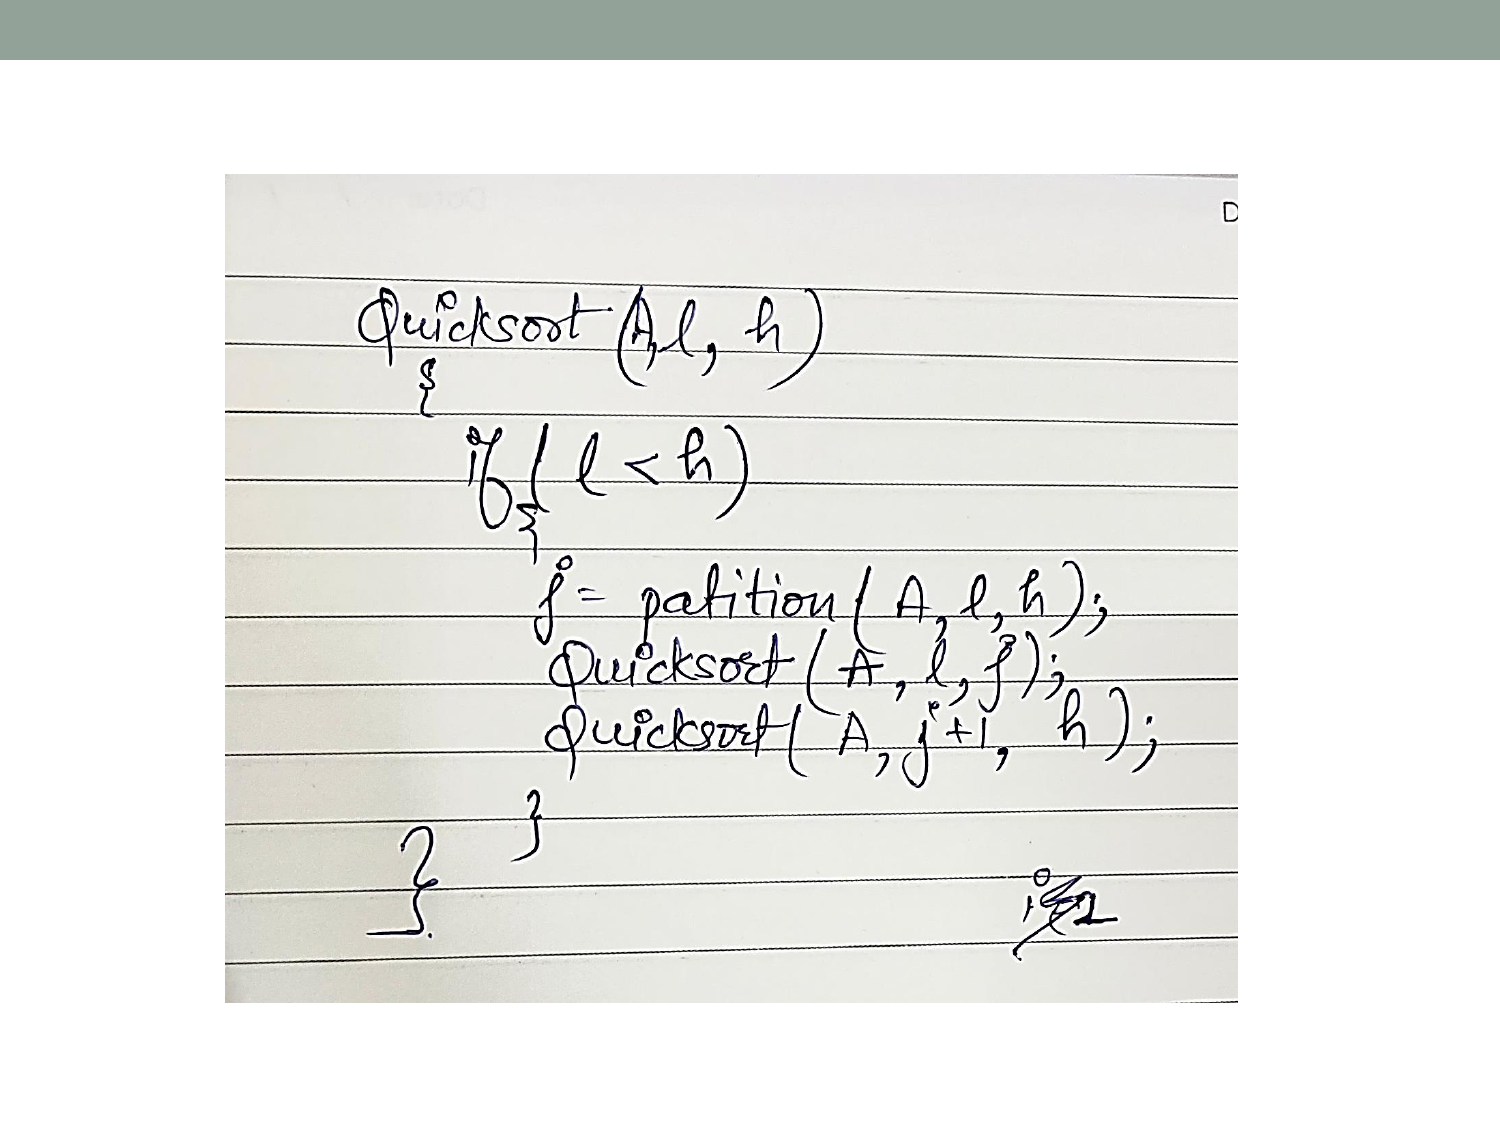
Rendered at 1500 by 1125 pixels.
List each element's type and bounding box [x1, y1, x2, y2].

picture [224, 174, 1238, 1003]
